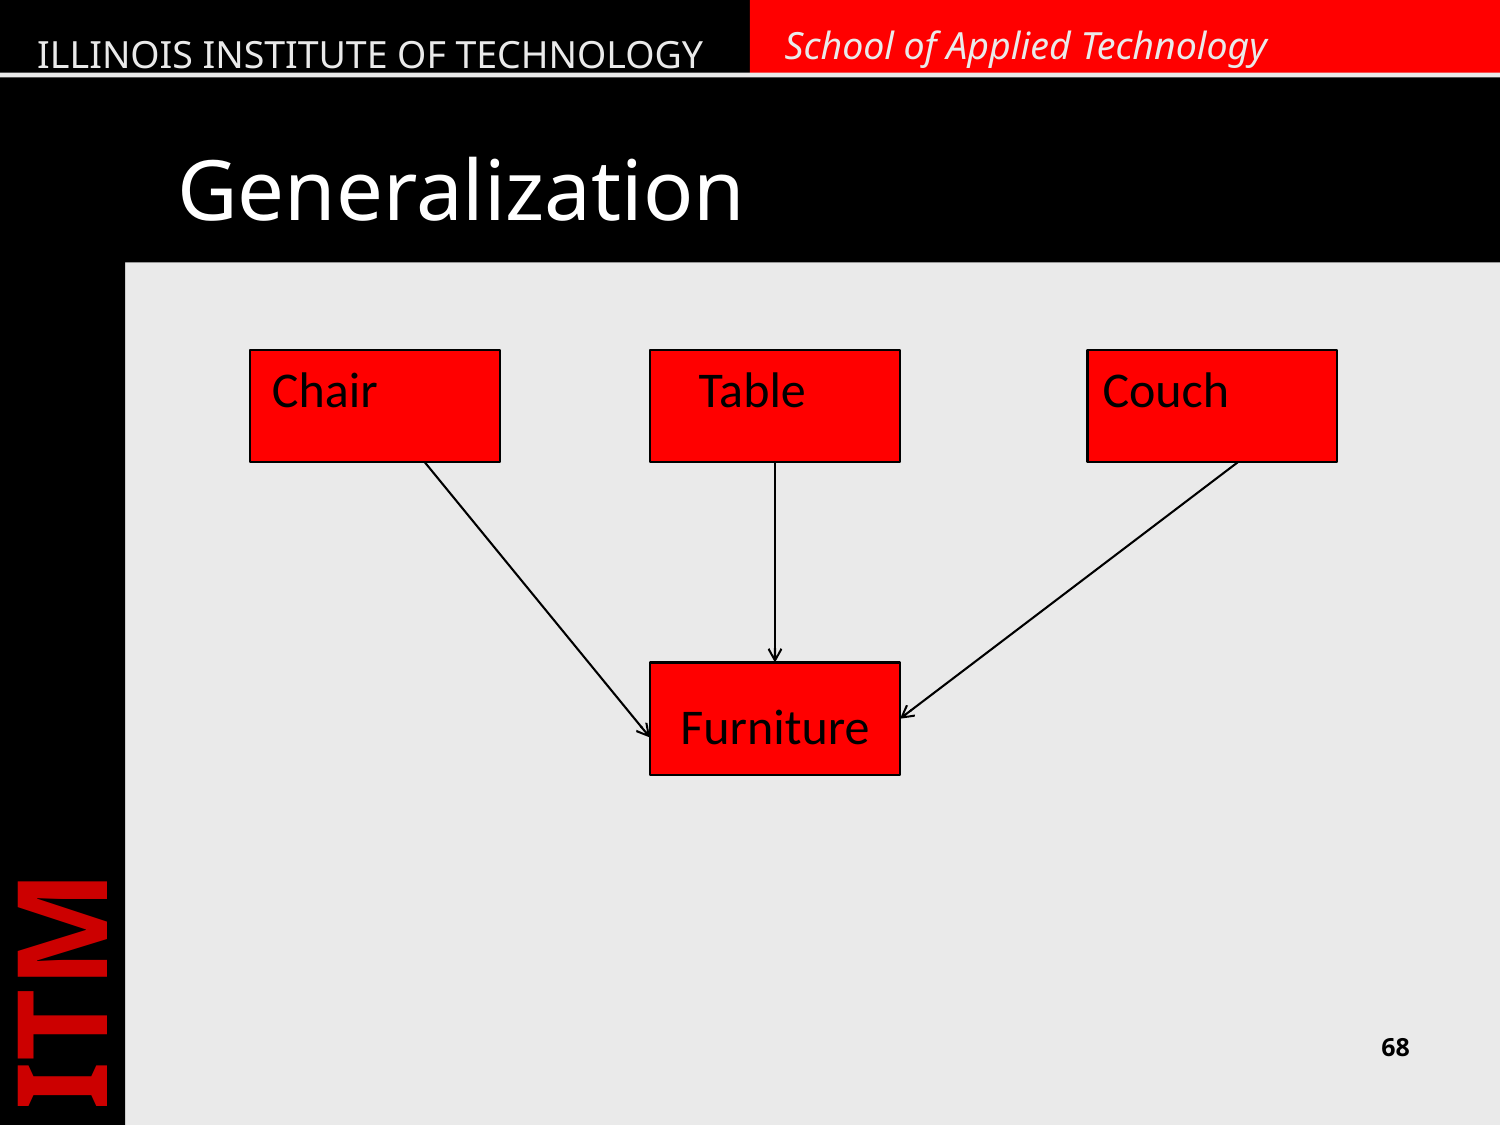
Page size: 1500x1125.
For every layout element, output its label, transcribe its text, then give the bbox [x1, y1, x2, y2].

text_box Furniture [662, 687, 888, 763]
slide_number 68 [1074, 1024, 1426, 1103]
text_box [249, 350, 500, 463]
text_box [274, 368, 438, 444]
text_box Chair [249, 349, 400, 425]
text_box Couch [1087, 350, 1338, 463]
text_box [899, 462, 1238, 719]
text_box Table [650, 350, 900, 463]
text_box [424, 462, 651, 738]
title Generalization [162, 124, 1451, 251]
text_box [650, 662, 900, 775]
